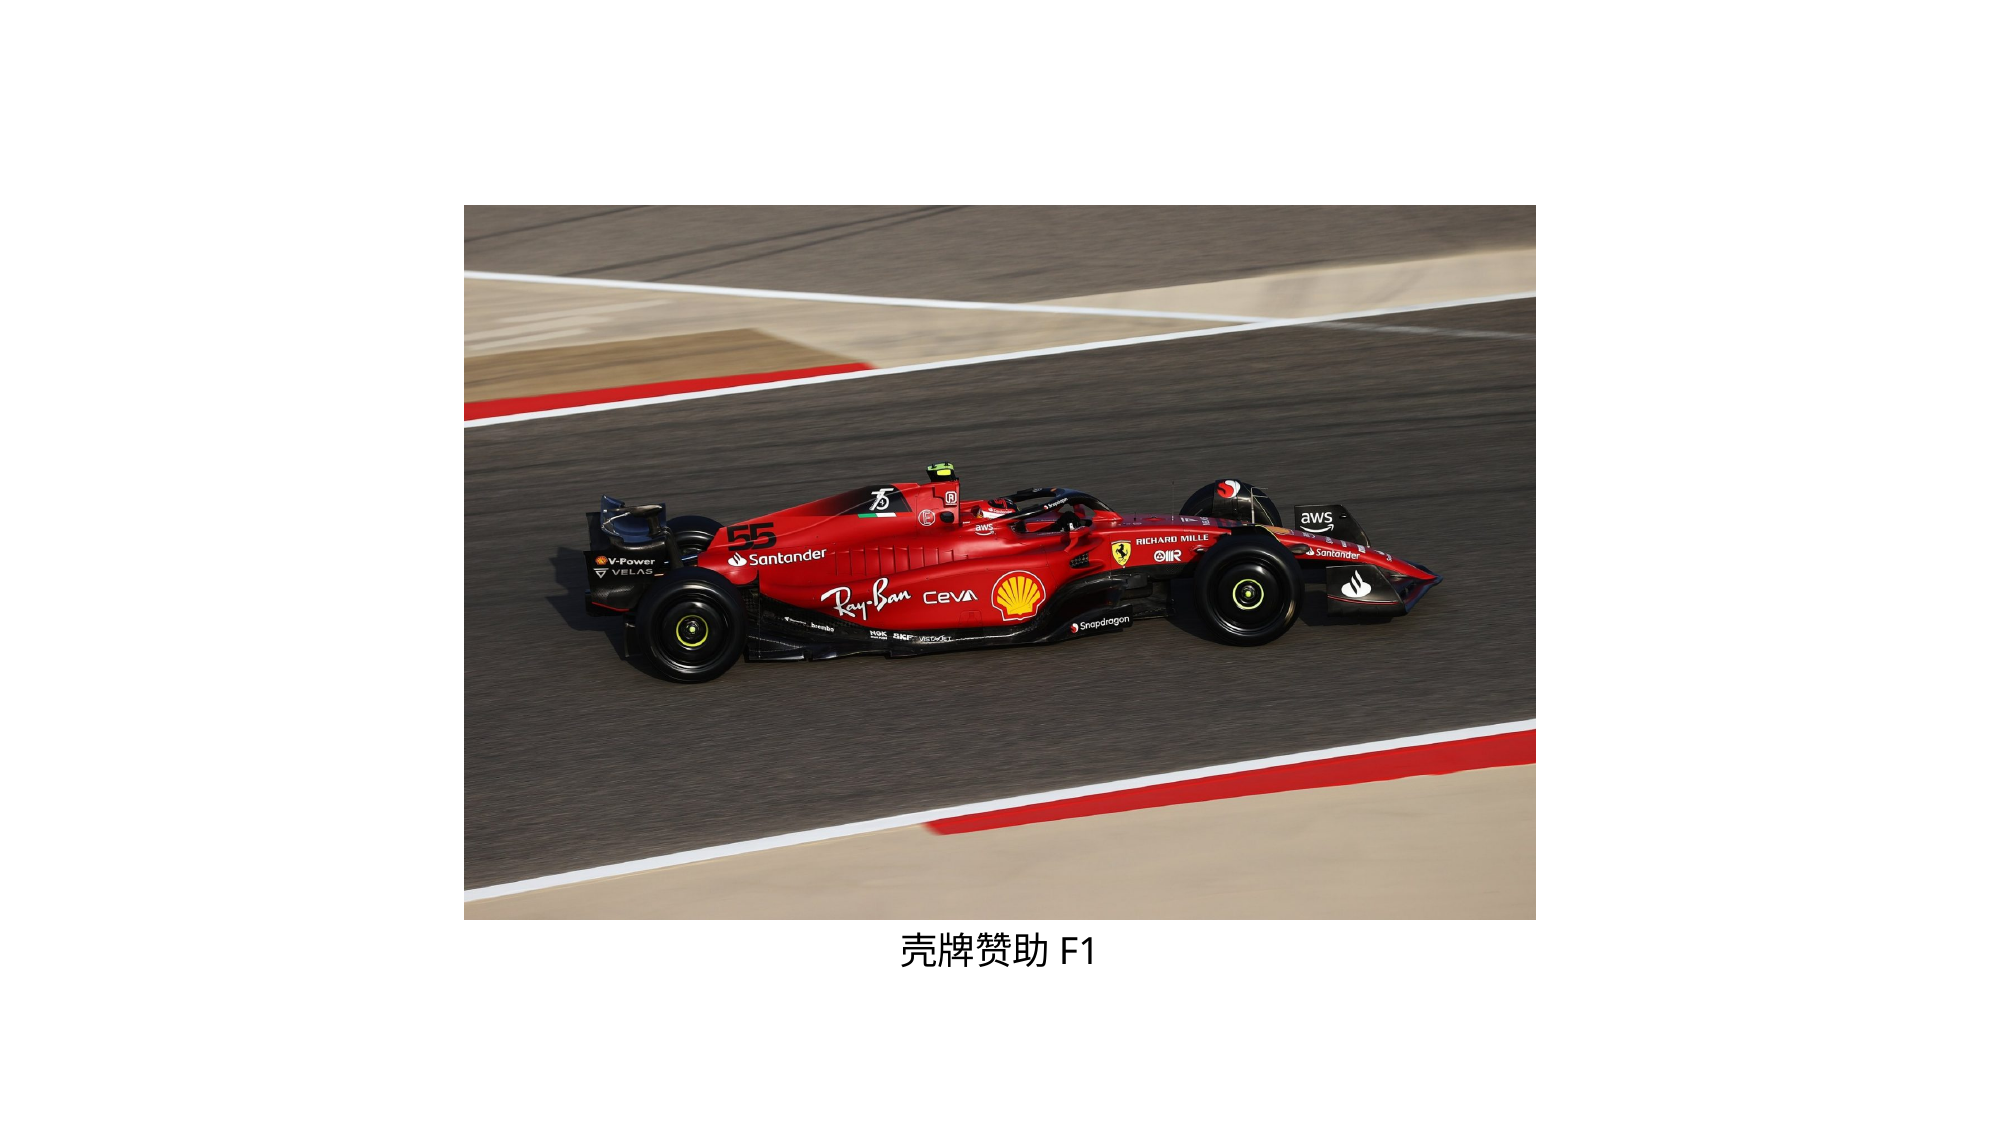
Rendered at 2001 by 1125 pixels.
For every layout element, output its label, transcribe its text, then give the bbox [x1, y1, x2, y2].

text_box 壳牌赞助F1 [885, 920, 1115, 980]
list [464, 205, 1536, 920]
